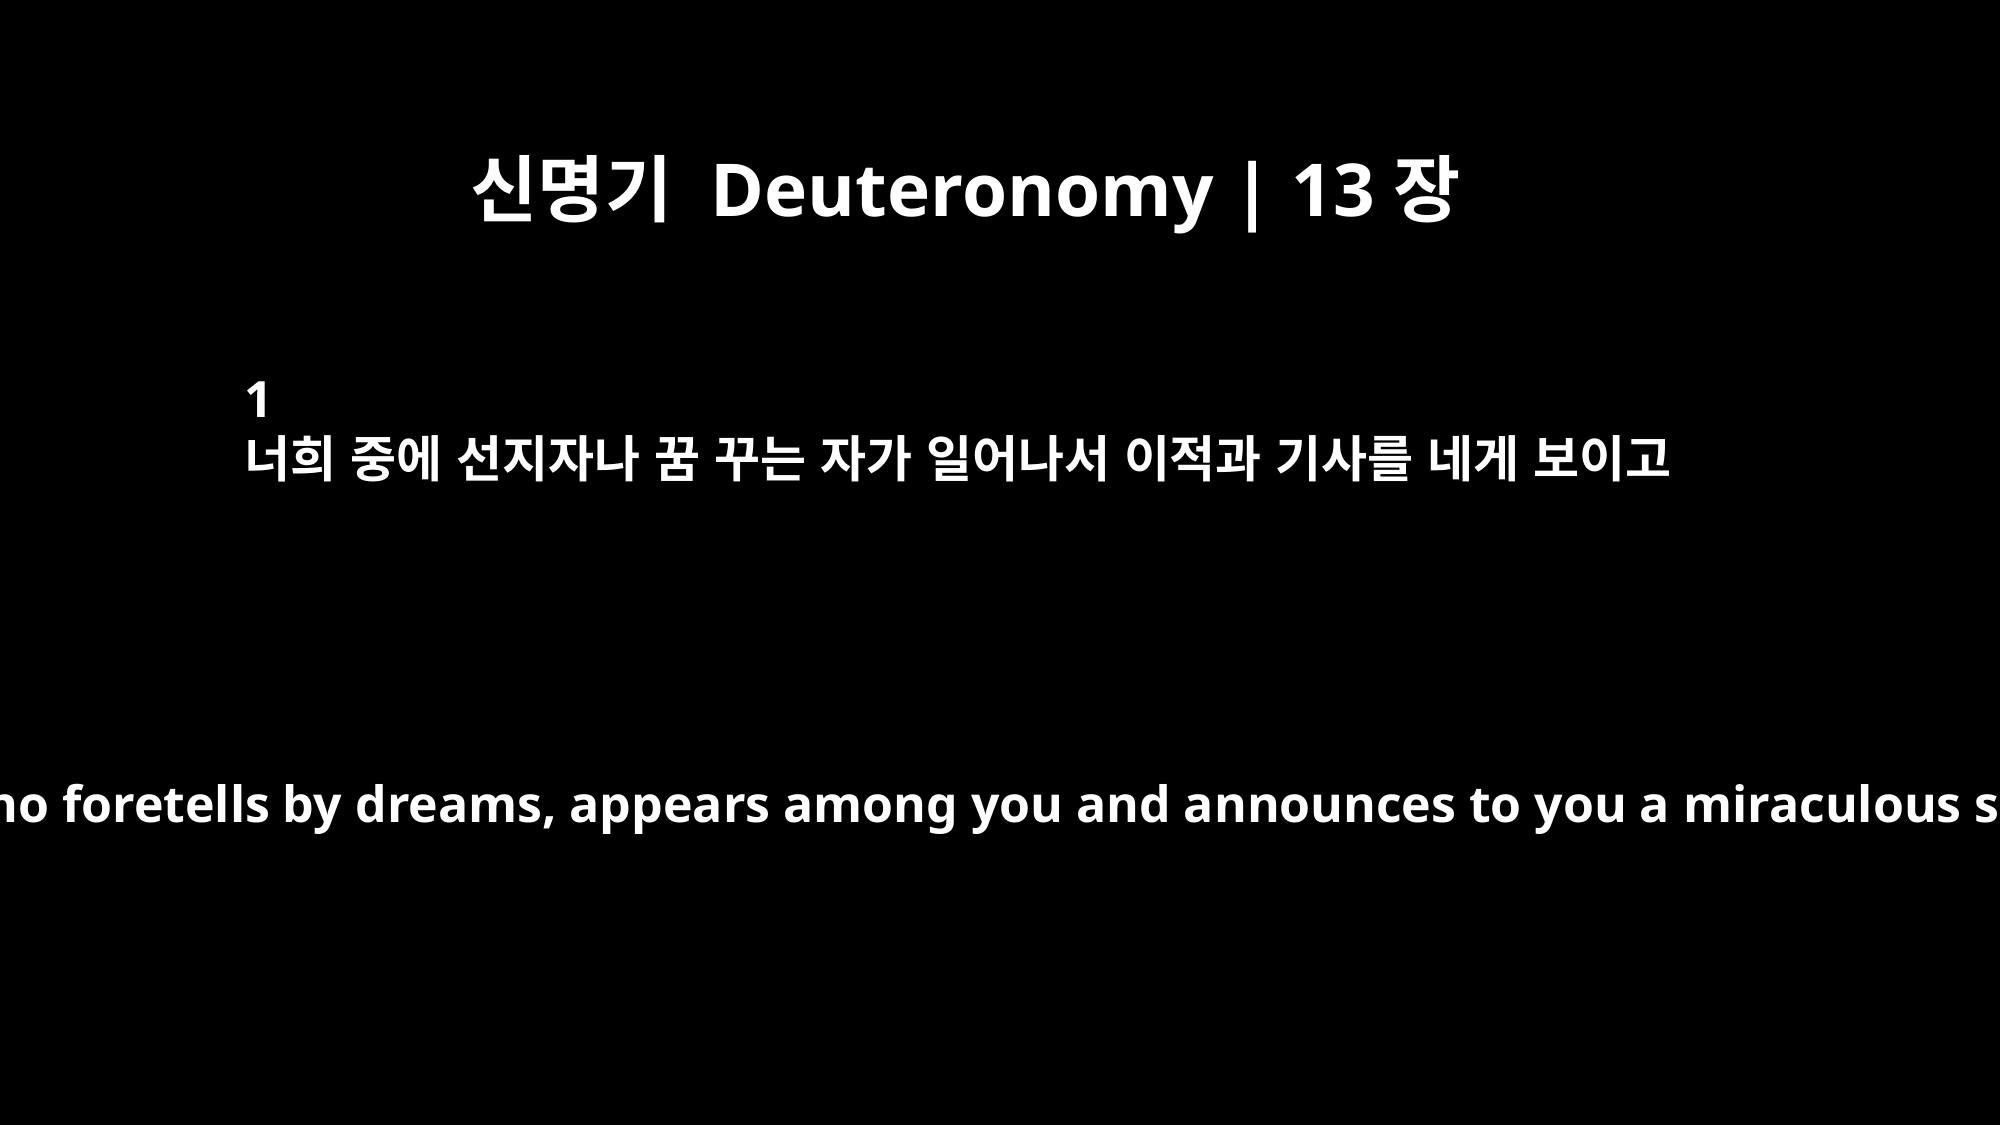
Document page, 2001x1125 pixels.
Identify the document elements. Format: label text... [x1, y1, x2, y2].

text_box If a prophet, or one who foretells by dreams, appears among you and announces to you a miraculous sign or wonder, [0, 764, 2000, 840]
text_box 신명기 Deuteronomy | 13장 [456, 136, 1476, 239]
text_box 1 너희 중에 선지자나 꿈 꾸는 자가 일어나서 이적과 기사를 네게 보이고 [229, 359, 1688, 495]
